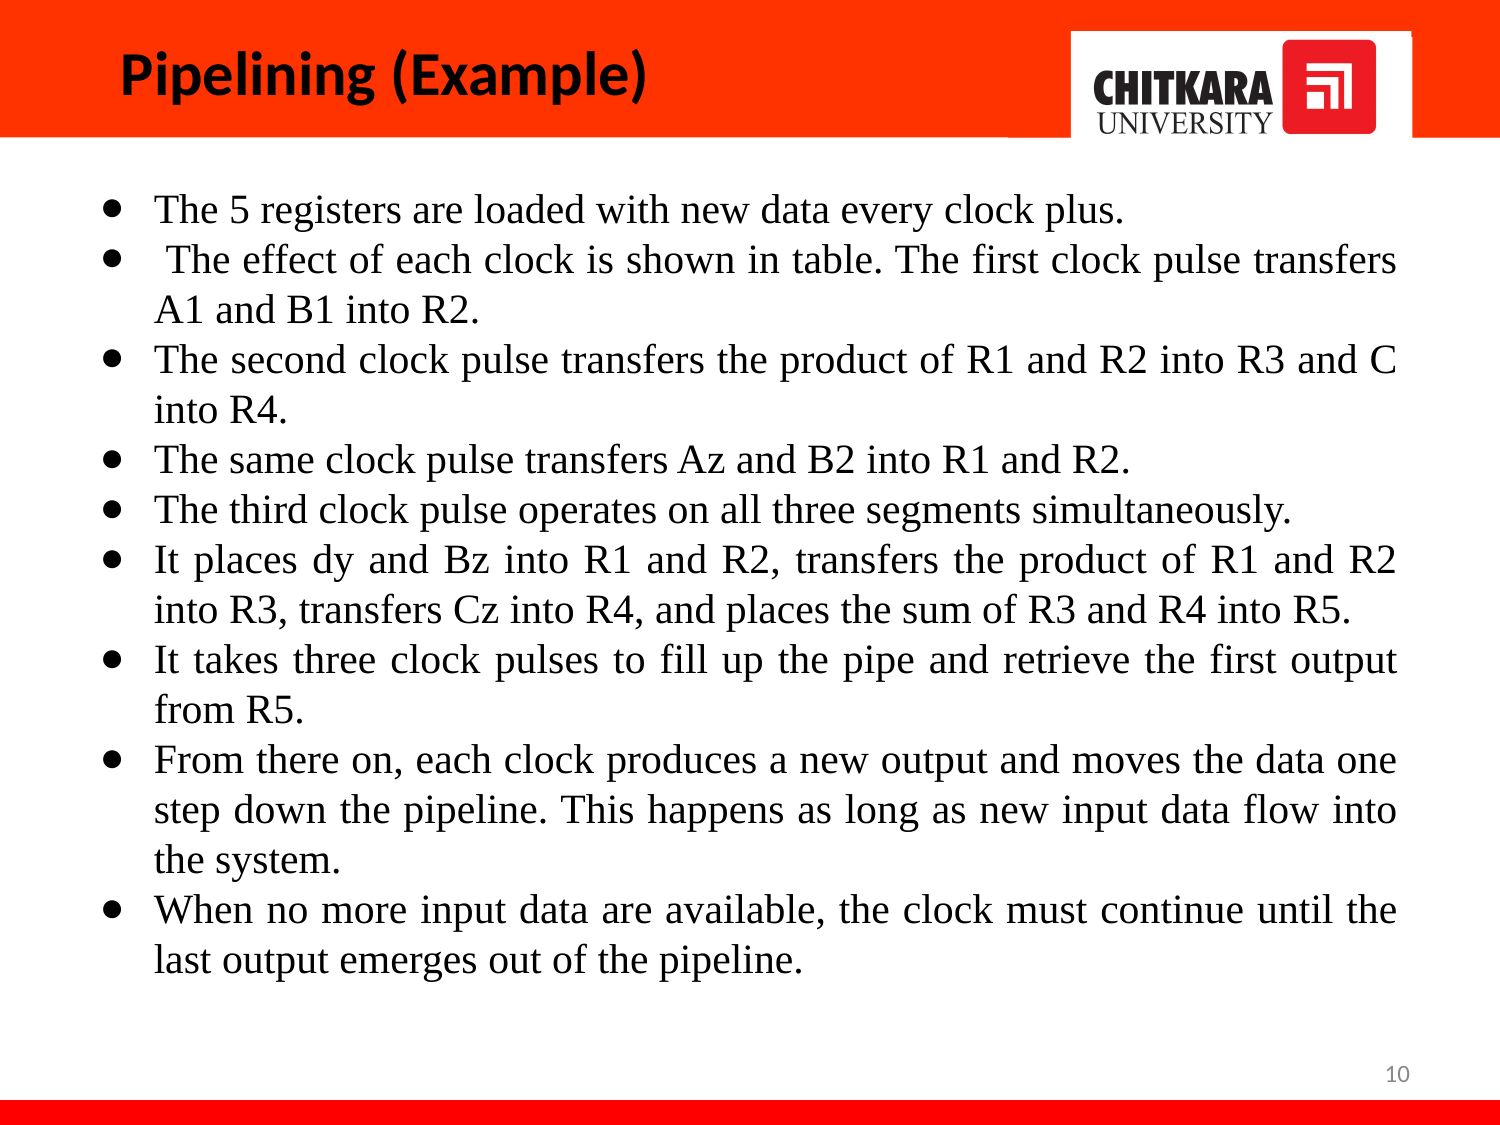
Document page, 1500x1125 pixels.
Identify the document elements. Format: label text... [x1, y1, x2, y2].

list The 5 registers are loaded with new data every clock plus. The effect of each clock is shown in table. The first clock pulse transfers A1 and B1 into R2. The second clock pulse transfers the product of R1 and R2 into R3 and C into R4. The same clock pulse transfers Az and B2 into R1 and R2. The third clock pulse operates on all three segments simultaneously. It places dy and Bz into R1 and R2, transfers the product of R1 and R2 into R3, transfers Cz into R4, and places the sum of R3 and R4 into R5. It takes three clock pulses to fill up the pipe and retrieve the first output from R5. From there on, each clock produces a new output and moves the data one step down the pipeline. This happens as long as new input data flow into the system. When no more input data are available, the clock must continue until the last output emerges out of the pipeline. [63, 174, 1414, 917]
picture [1074, 37, 1391, 138]
title Pipelining (Example) [105, 1, 1059, 139]
slide_number 10 [1074, 1042, 1425, 1103]
